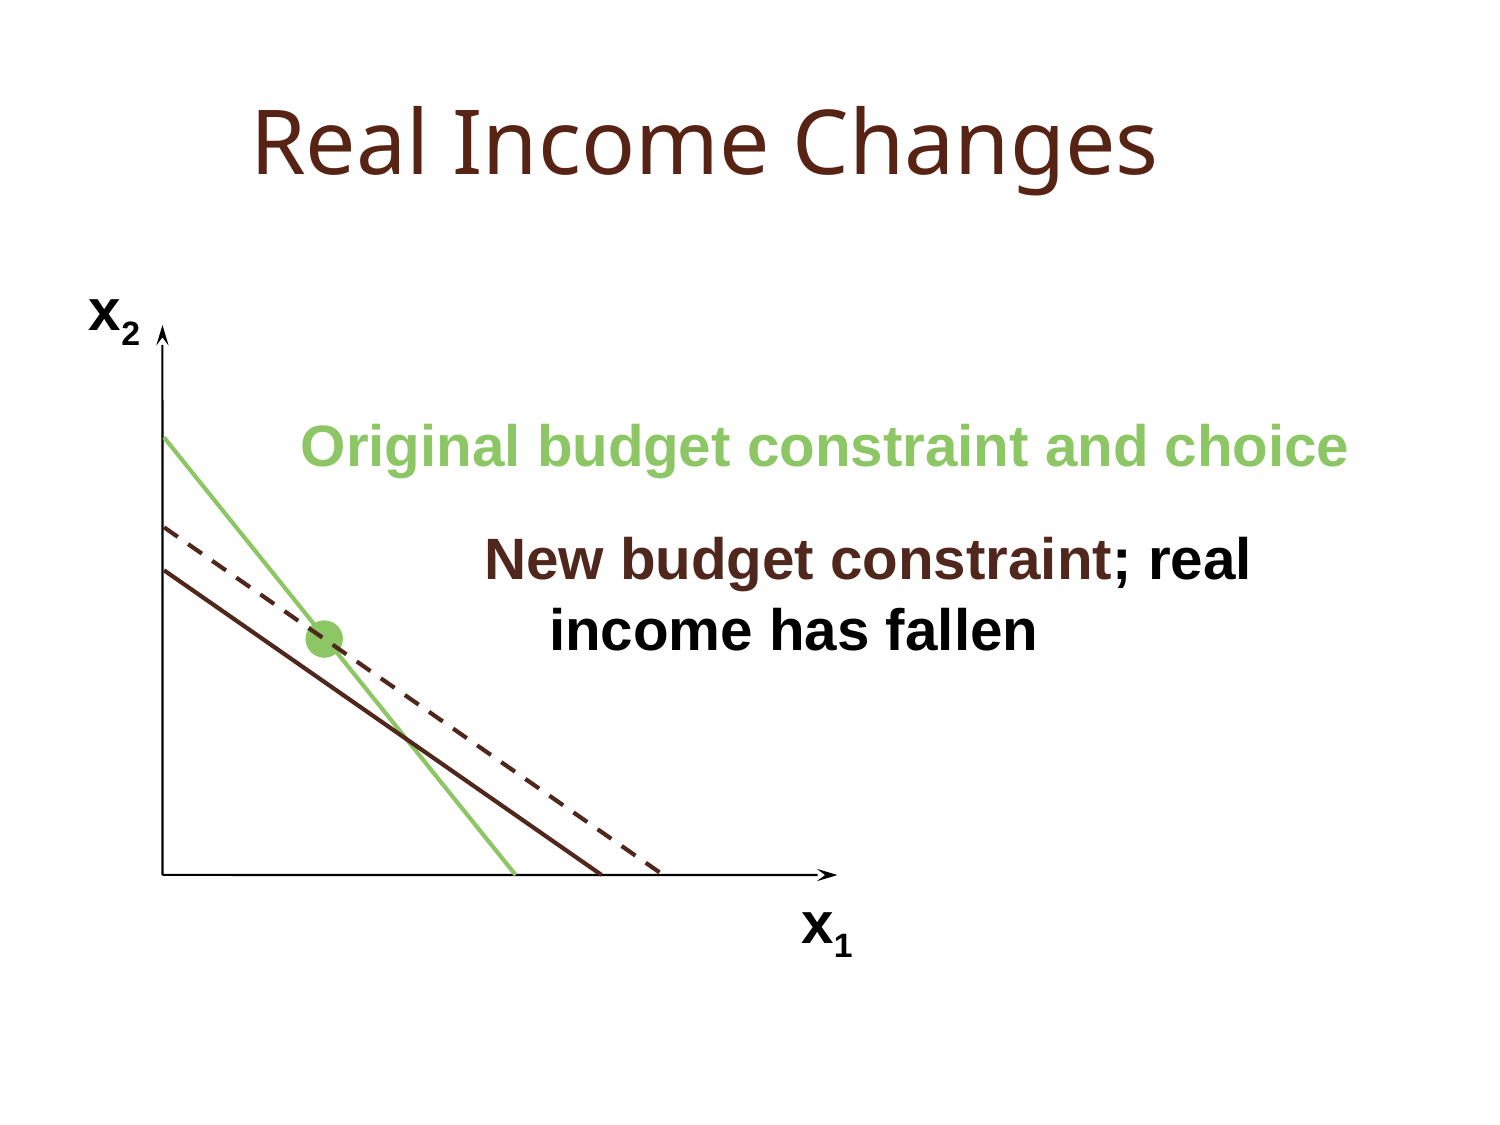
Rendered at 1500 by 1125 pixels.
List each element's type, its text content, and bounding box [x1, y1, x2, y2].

text_box [816, 868, 838, 877]
text_box New budget constraint; real income has fallen [469, 514, 1268, 670]
text_box x2 [73, 264, 156, 360]
text_box Original budget constraint and choice [285, 400, 1366, 486]
title Real Income Changes [235, 45, 1466, 233]
text_box [156, 324, 169, 346]
text_box x1 [786, 877, 869, 973]
text_box [305, 620, 343, 658]
